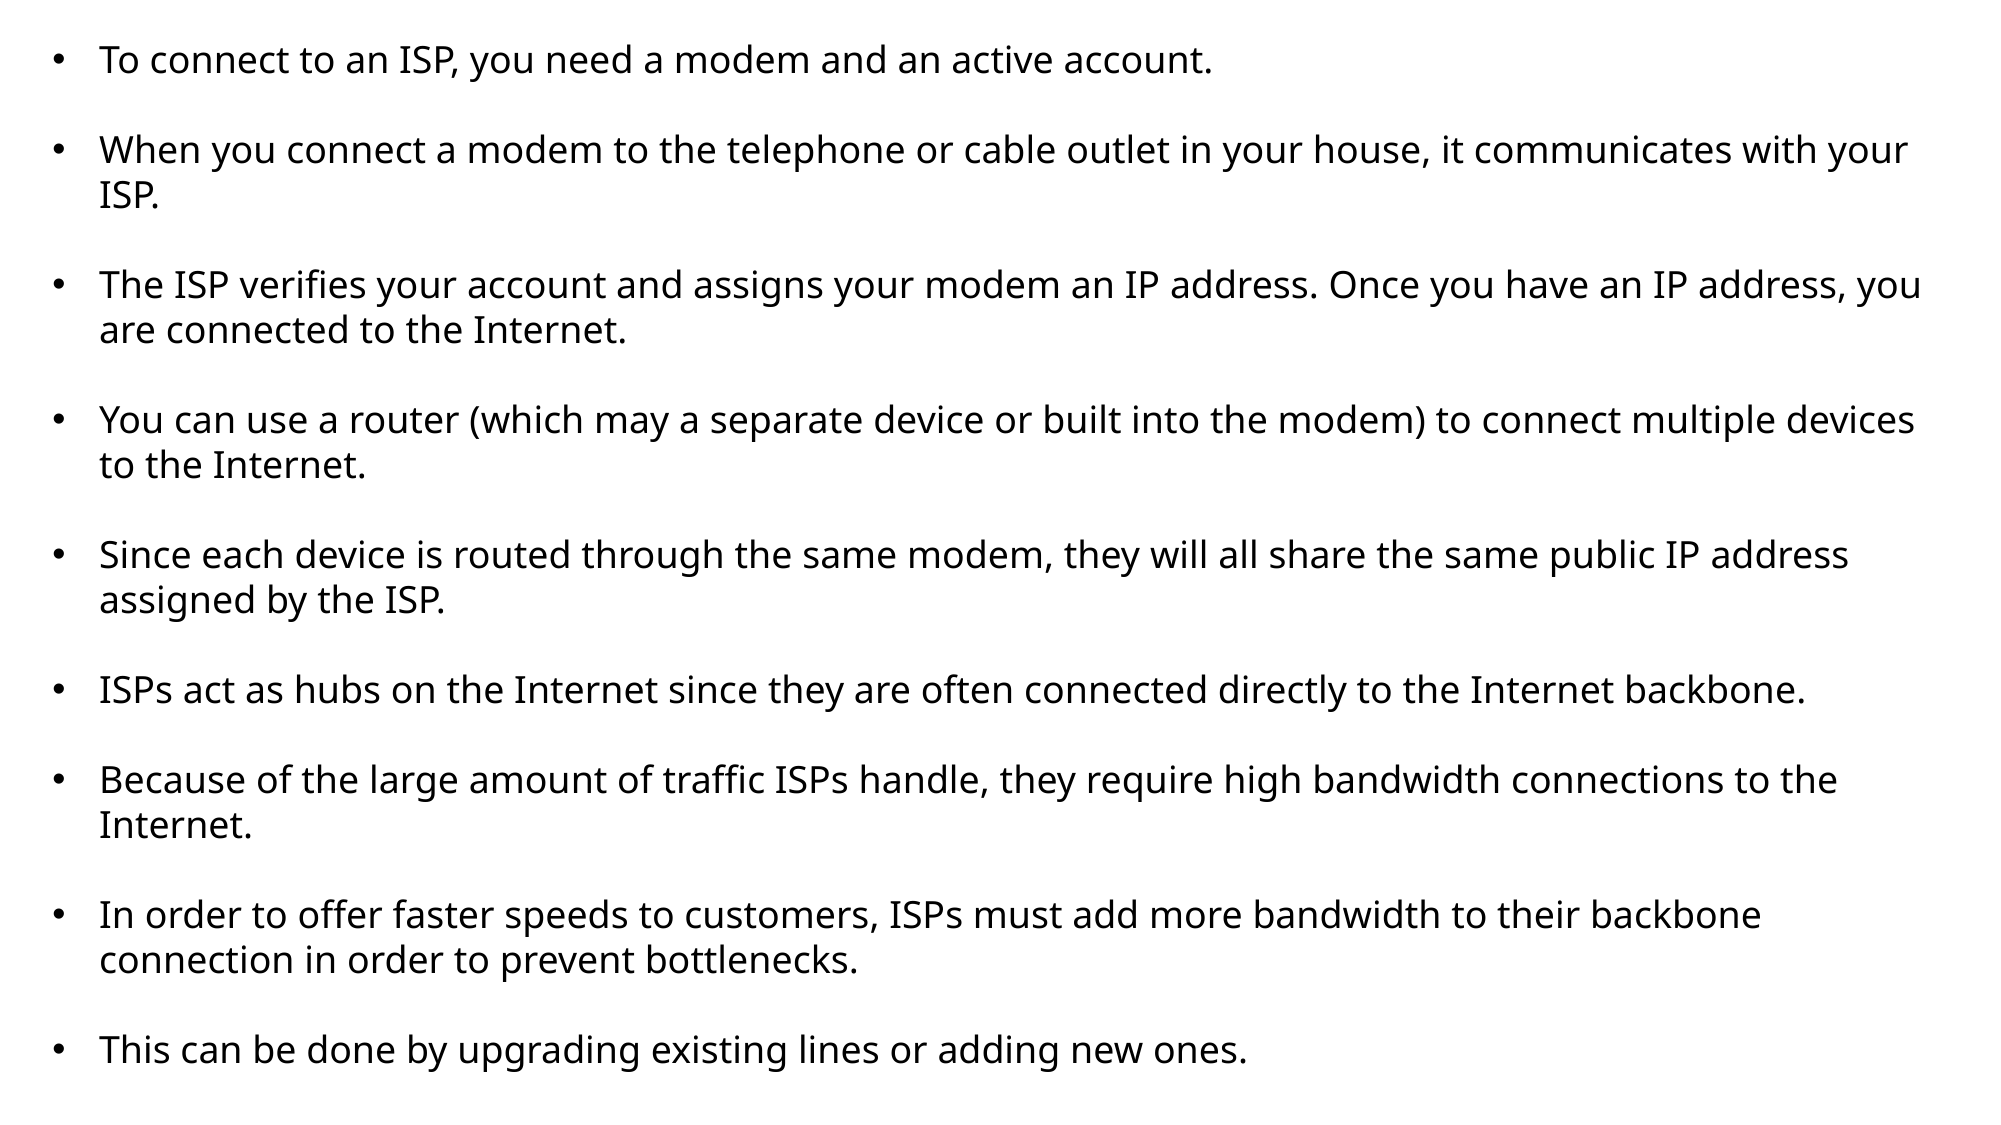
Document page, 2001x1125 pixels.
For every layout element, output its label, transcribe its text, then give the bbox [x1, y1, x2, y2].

text_box To connect to an ISP, you need a modem and an active account. When you connect a modem to the telephone or cable outlet in your house, it communicates with your ISP. The ISP verifies your account and assigns your modem an IP address. Once you have an IP address, you are connected to the Internet. You can use a router (which may a separate device or built into the modem) to connect multiple devices to the Internet. Since each device is routed through the same modem, they will all share the same public IP address assigned by the ISP. ISPs act as hubs on the Internet since they are often connected directly to the Internet backbone. Because of the large amount of traffic ISPs handle, they require high bandwidth connections to the Internet. In order to offer faster speeds to customers, ISPs must add more bandwidth to their backbone connection in order to prevent bottlenecks. This can be done by upgrading existing lines or adding new ones. [37, 28, 1957, 1124]
